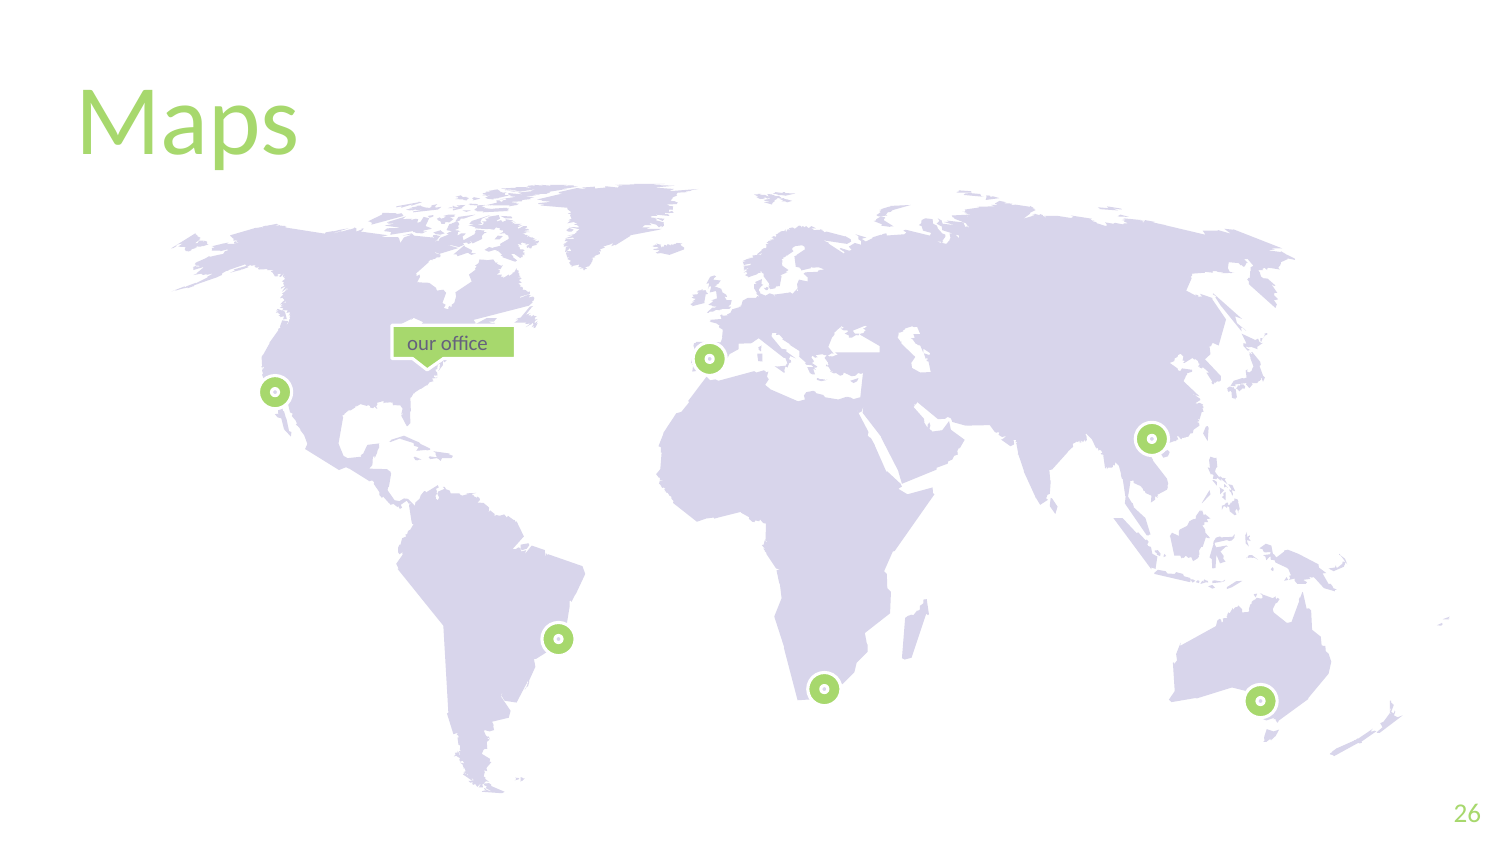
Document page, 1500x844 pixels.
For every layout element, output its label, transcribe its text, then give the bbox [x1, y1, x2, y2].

text_box [1168, 591, 1332, 723]
text_box [693, 342, 727, 376]
slide_number 26 [1391, 779, 1482, 844]
text_box [468, 183, 699, 271]
text_box [1263, 729, 1280, 742]
text_box [1243, 684, 1278, 718]
text_box [1259, 543, 1337, 592]
text_box [455, 195, 469, 201]
text_box [754, 192, 796, 205]
text_box [258, 375, 292, 409]
text_box [656, 200, 1296, 701]
text_box [396, 201, 442, 213]
text_box [807, 672, 842, 706]
text_box [1135, 422, 1169, 456]
text_box [541, 622, 576, 656]
text_box [1328, 553, 1348, 572]
text_box [985, 195, 1000, 200]
text_box [447, 204, 466, 211]
text_box [1329, 700, 1403, 757]
text_box our office [392, 325, 516, 370]
text_box [956, 190, 984, 197]
text_box [171, 212, 586, 794]
title Maps [75, 33, 1109, 175]
